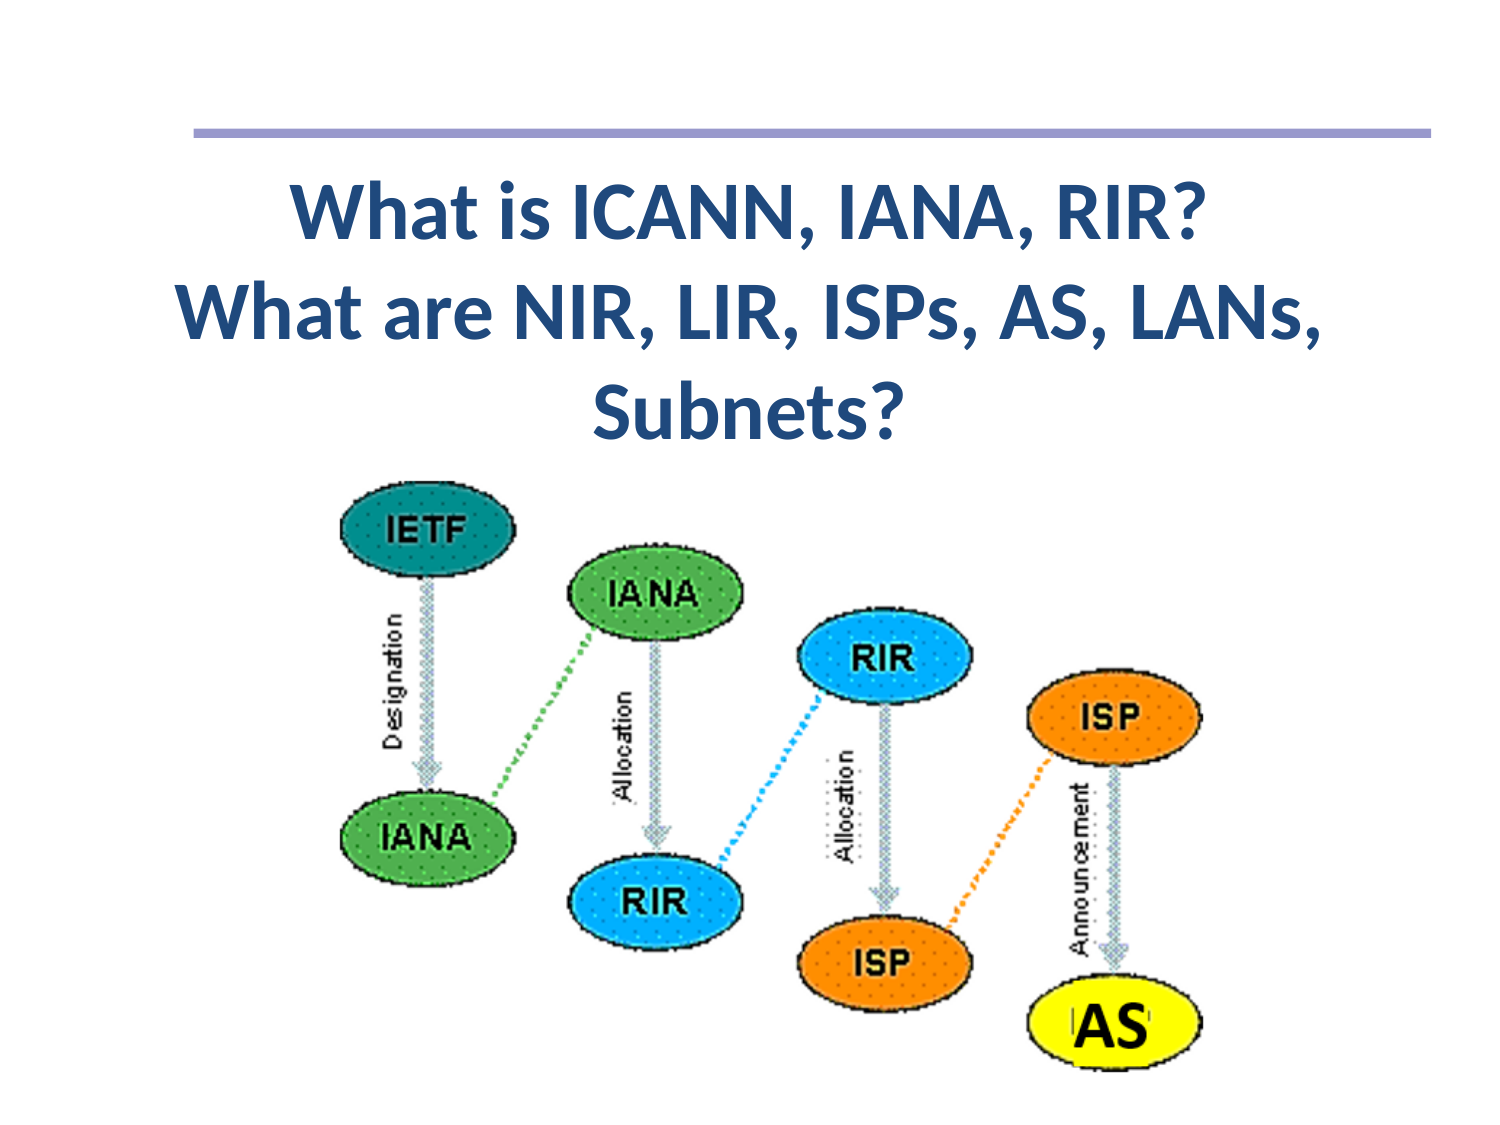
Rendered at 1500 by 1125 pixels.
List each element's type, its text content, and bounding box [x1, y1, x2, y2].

picture [288, 474, 1212, 1081]
title What is ICANN, IANA, RIR? What are NIR, LIR, ISPs, AS, LANs, Subnets? [81, 162, 1419, 450]
